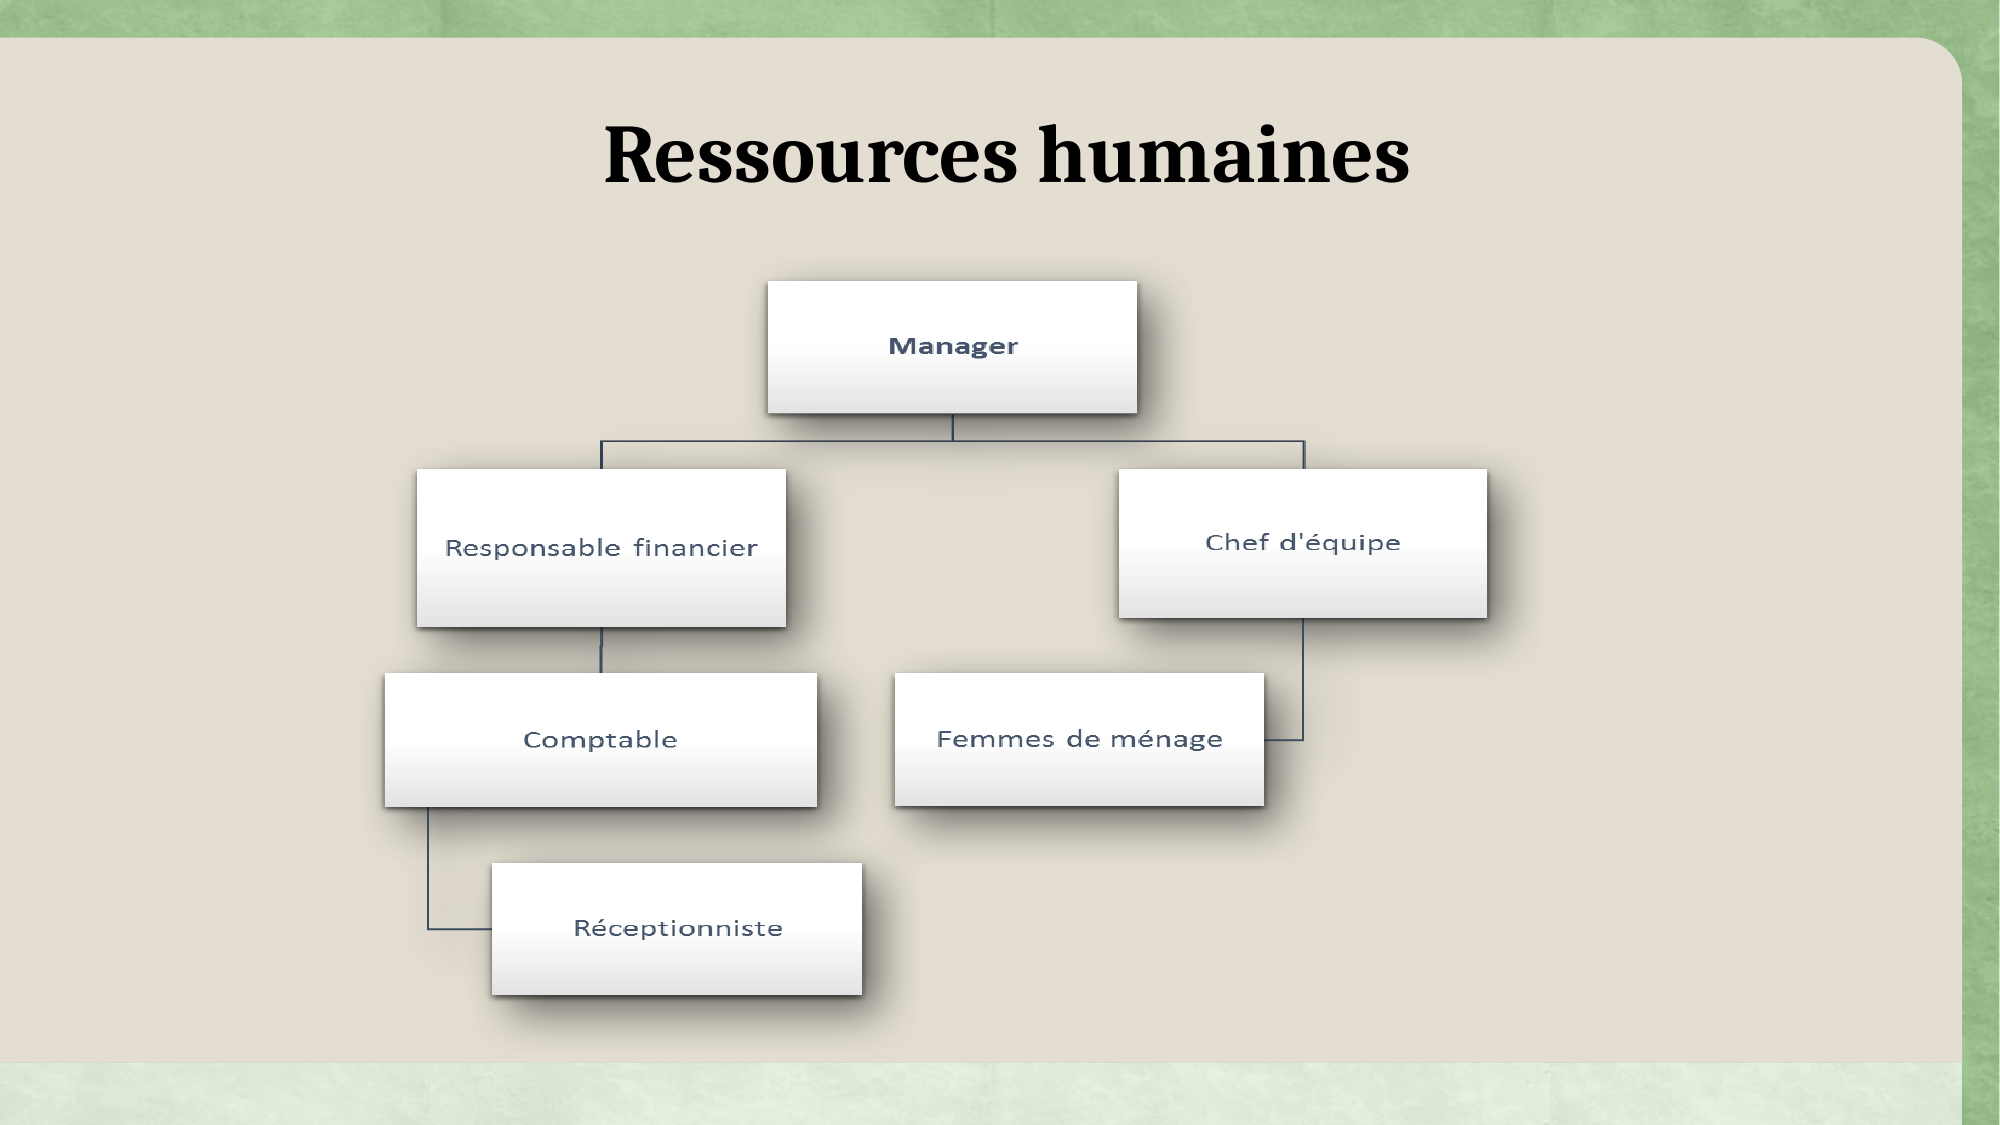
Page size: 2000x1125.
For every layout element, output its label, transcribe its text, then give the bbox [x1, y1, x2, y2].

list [373, 207, 1501, 1076]
title Ressources humaines [220, 54, 1796, 209]
